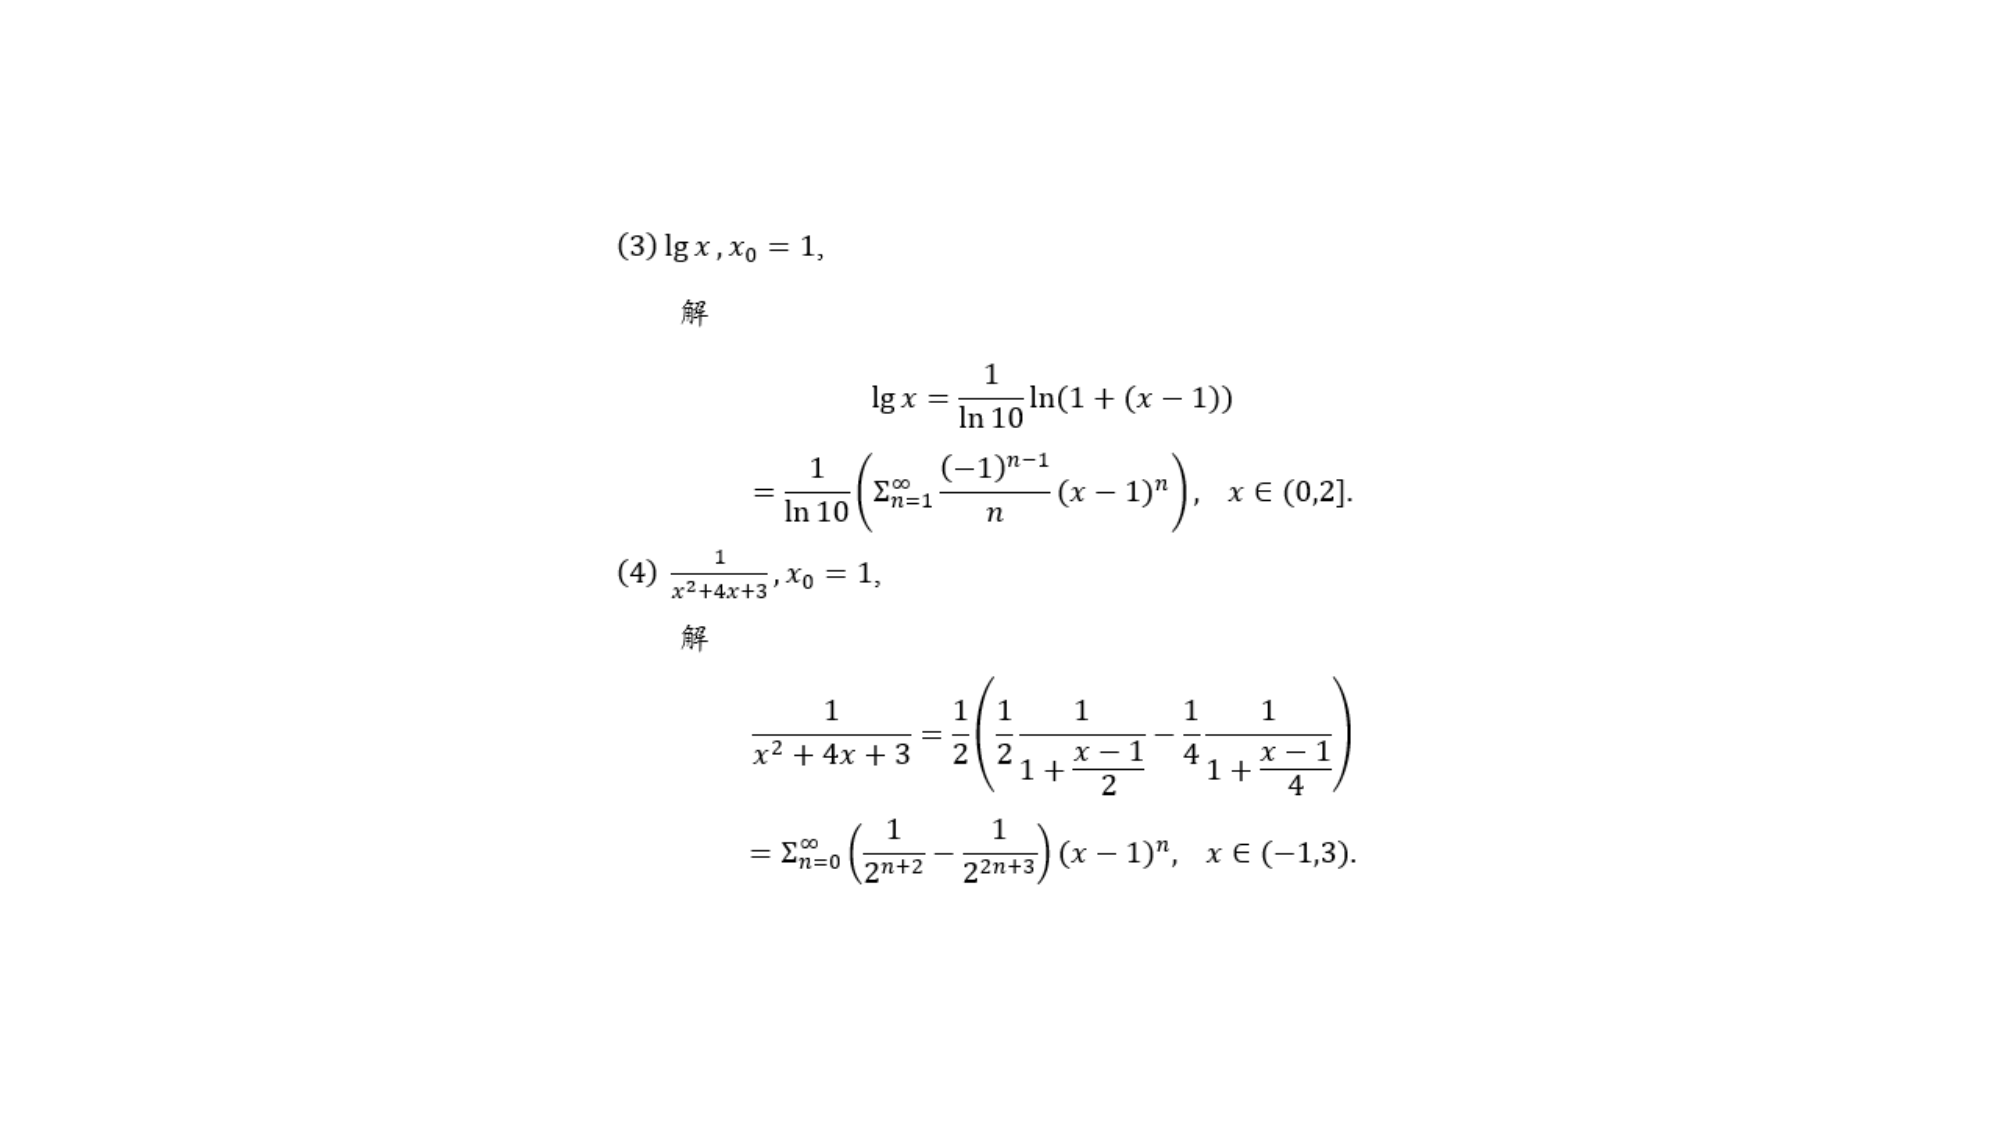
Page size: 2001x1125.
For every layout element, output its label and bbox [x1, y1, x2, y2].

picture [596, 195, 1404, 930]
